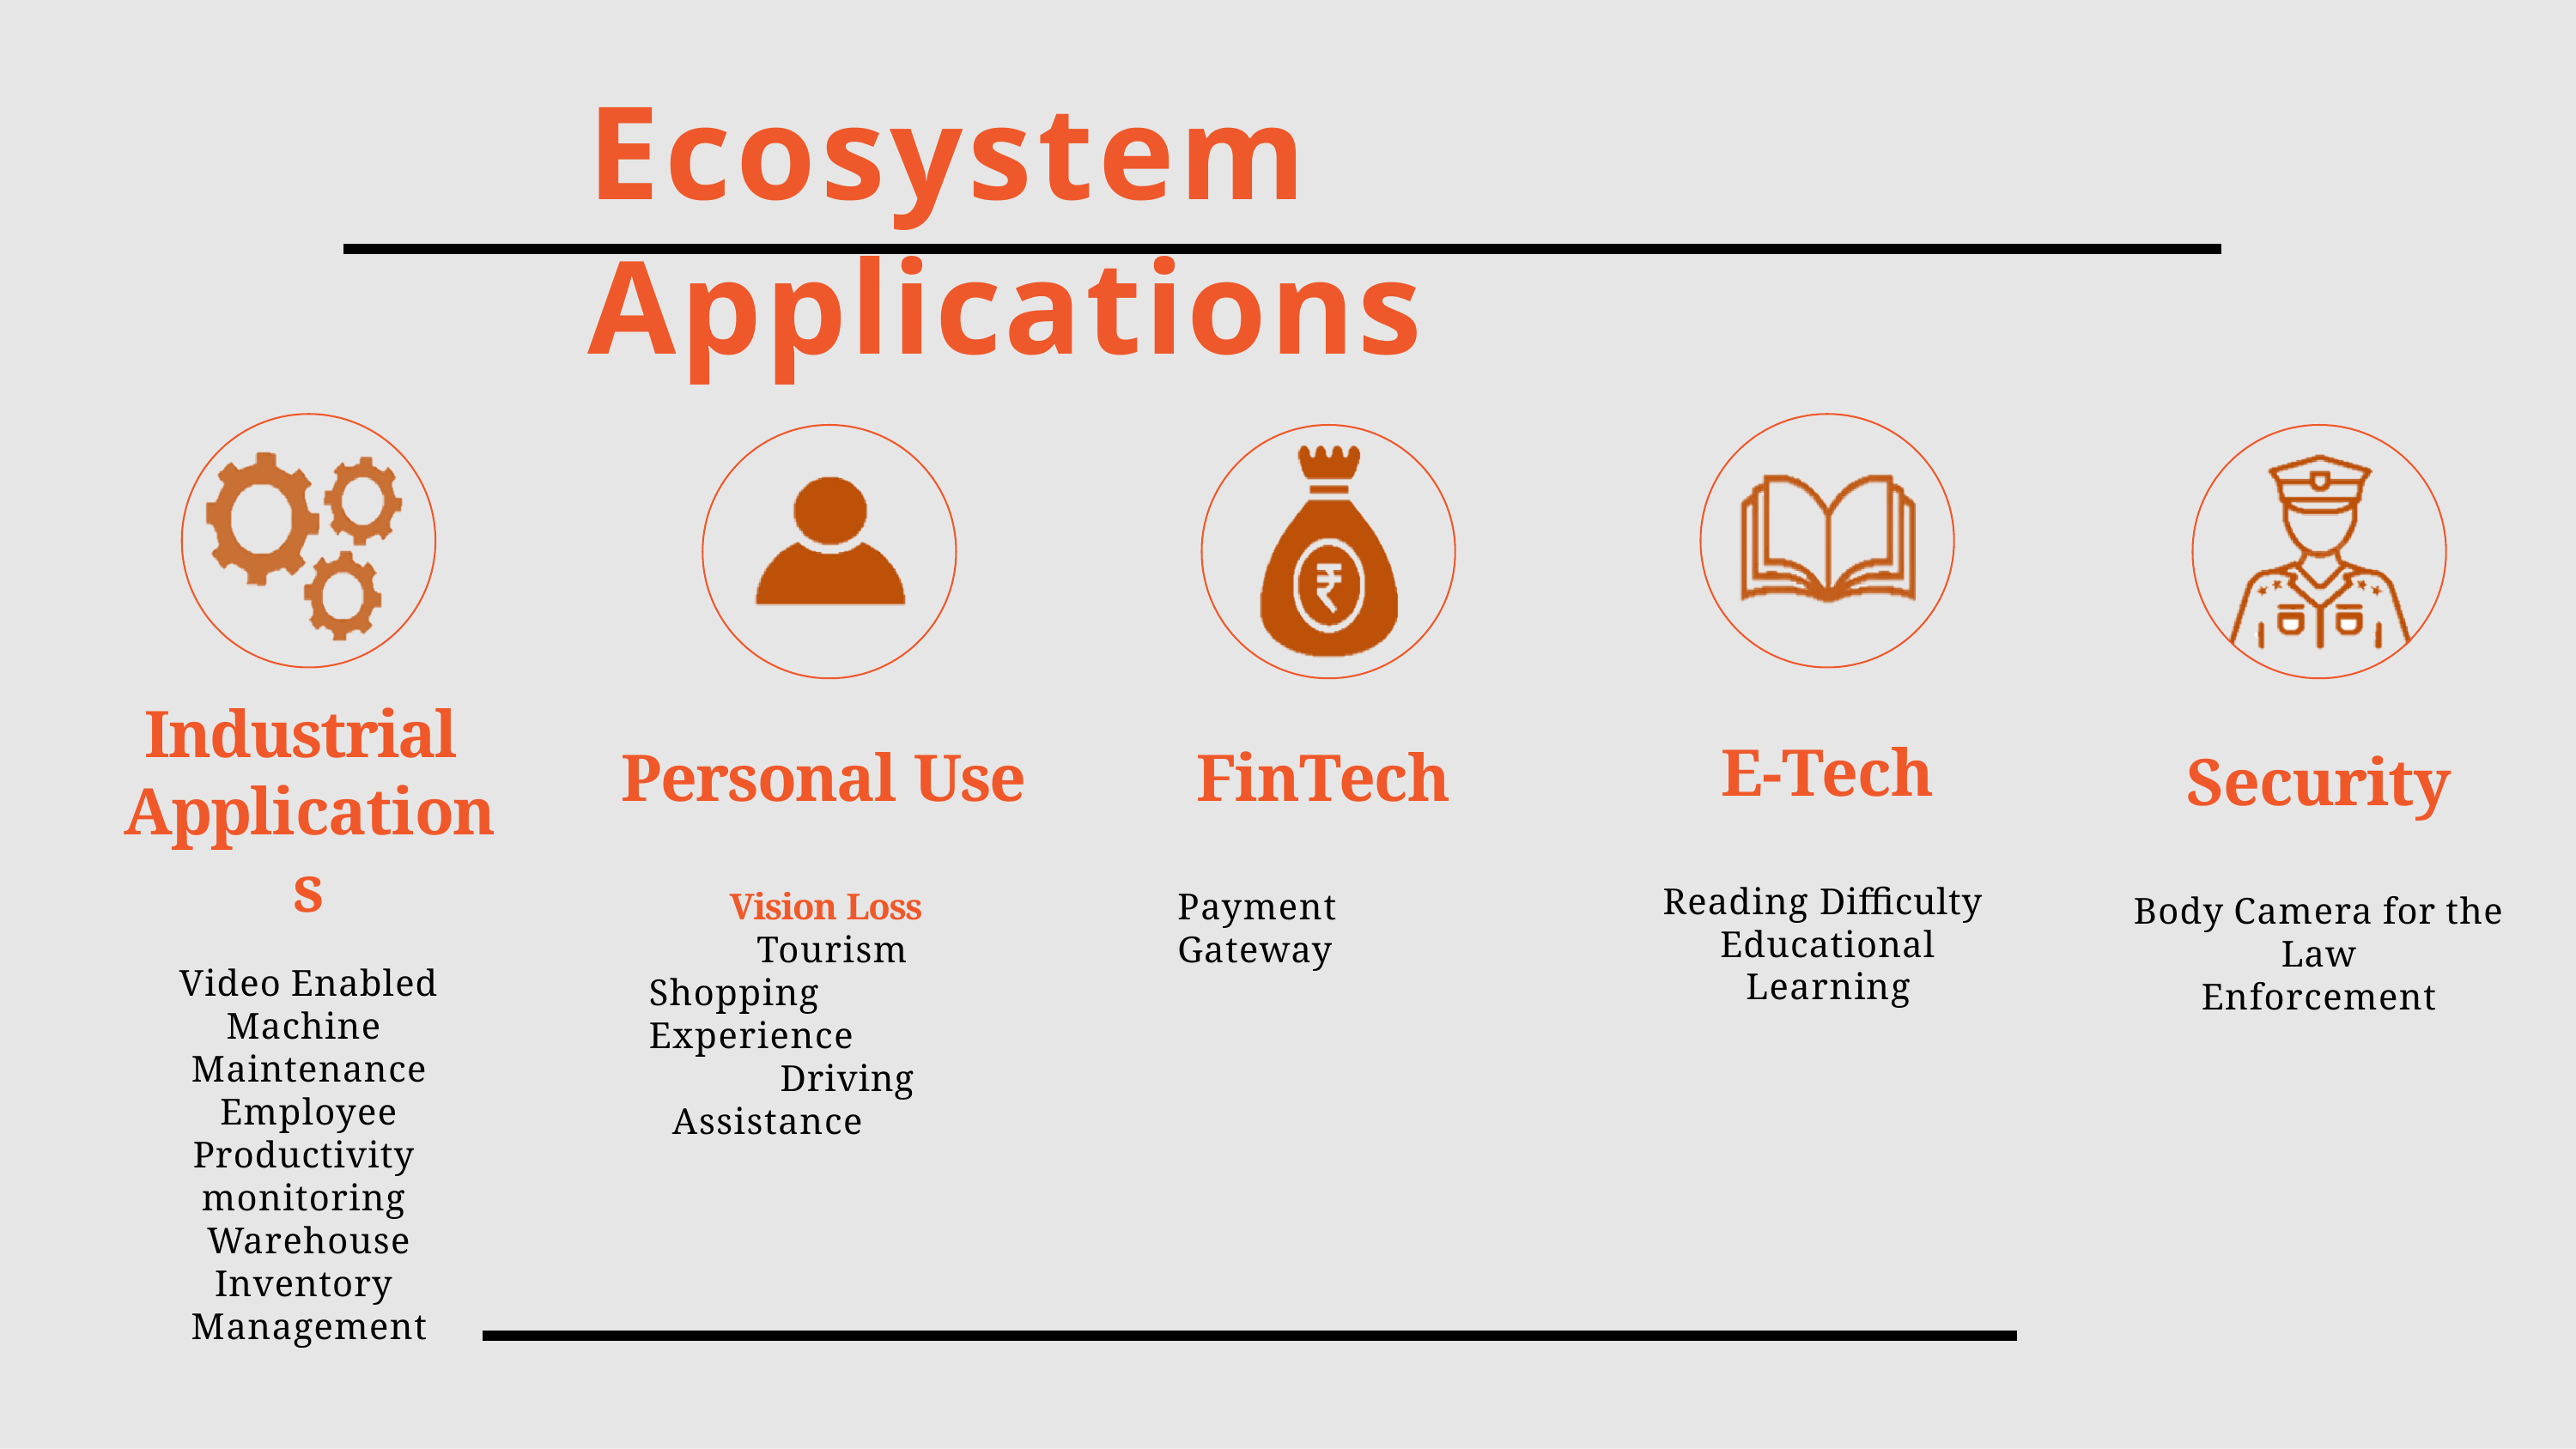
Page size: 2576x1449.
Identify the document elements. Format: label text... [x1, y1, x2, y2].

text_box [1200, 423, 1457, 680]
text_box Security Body Camera for the Law Enforcement [2106, 739, 2531, 1017]
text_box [701, 423, 957, 680]
text_box Personal Use Vision Loss Tourism Shopping Experience Driving Assistance [619, 735, 1040, 1142]
title Ecosystem Applications [586, 249, 2072, 380]
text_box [2191, 423, 2448, 680]
text_box FinTech Payment Gateway [1176, 735, 1481, 970]
title Ecosystem Applications [586, 69, 2072, 248]
text_box E-Tech Reading Difficulty Educational Learning [1644, 729, 2011, 1008]
text_box Industrial Applications Video Enabled Machine Maintenance Employee Productivity monitoring Warehouse Inventory Management [107, 691, 510, 1347]
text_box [180, 412, 437, 669]
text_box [1699, 412, 1956, 669]
